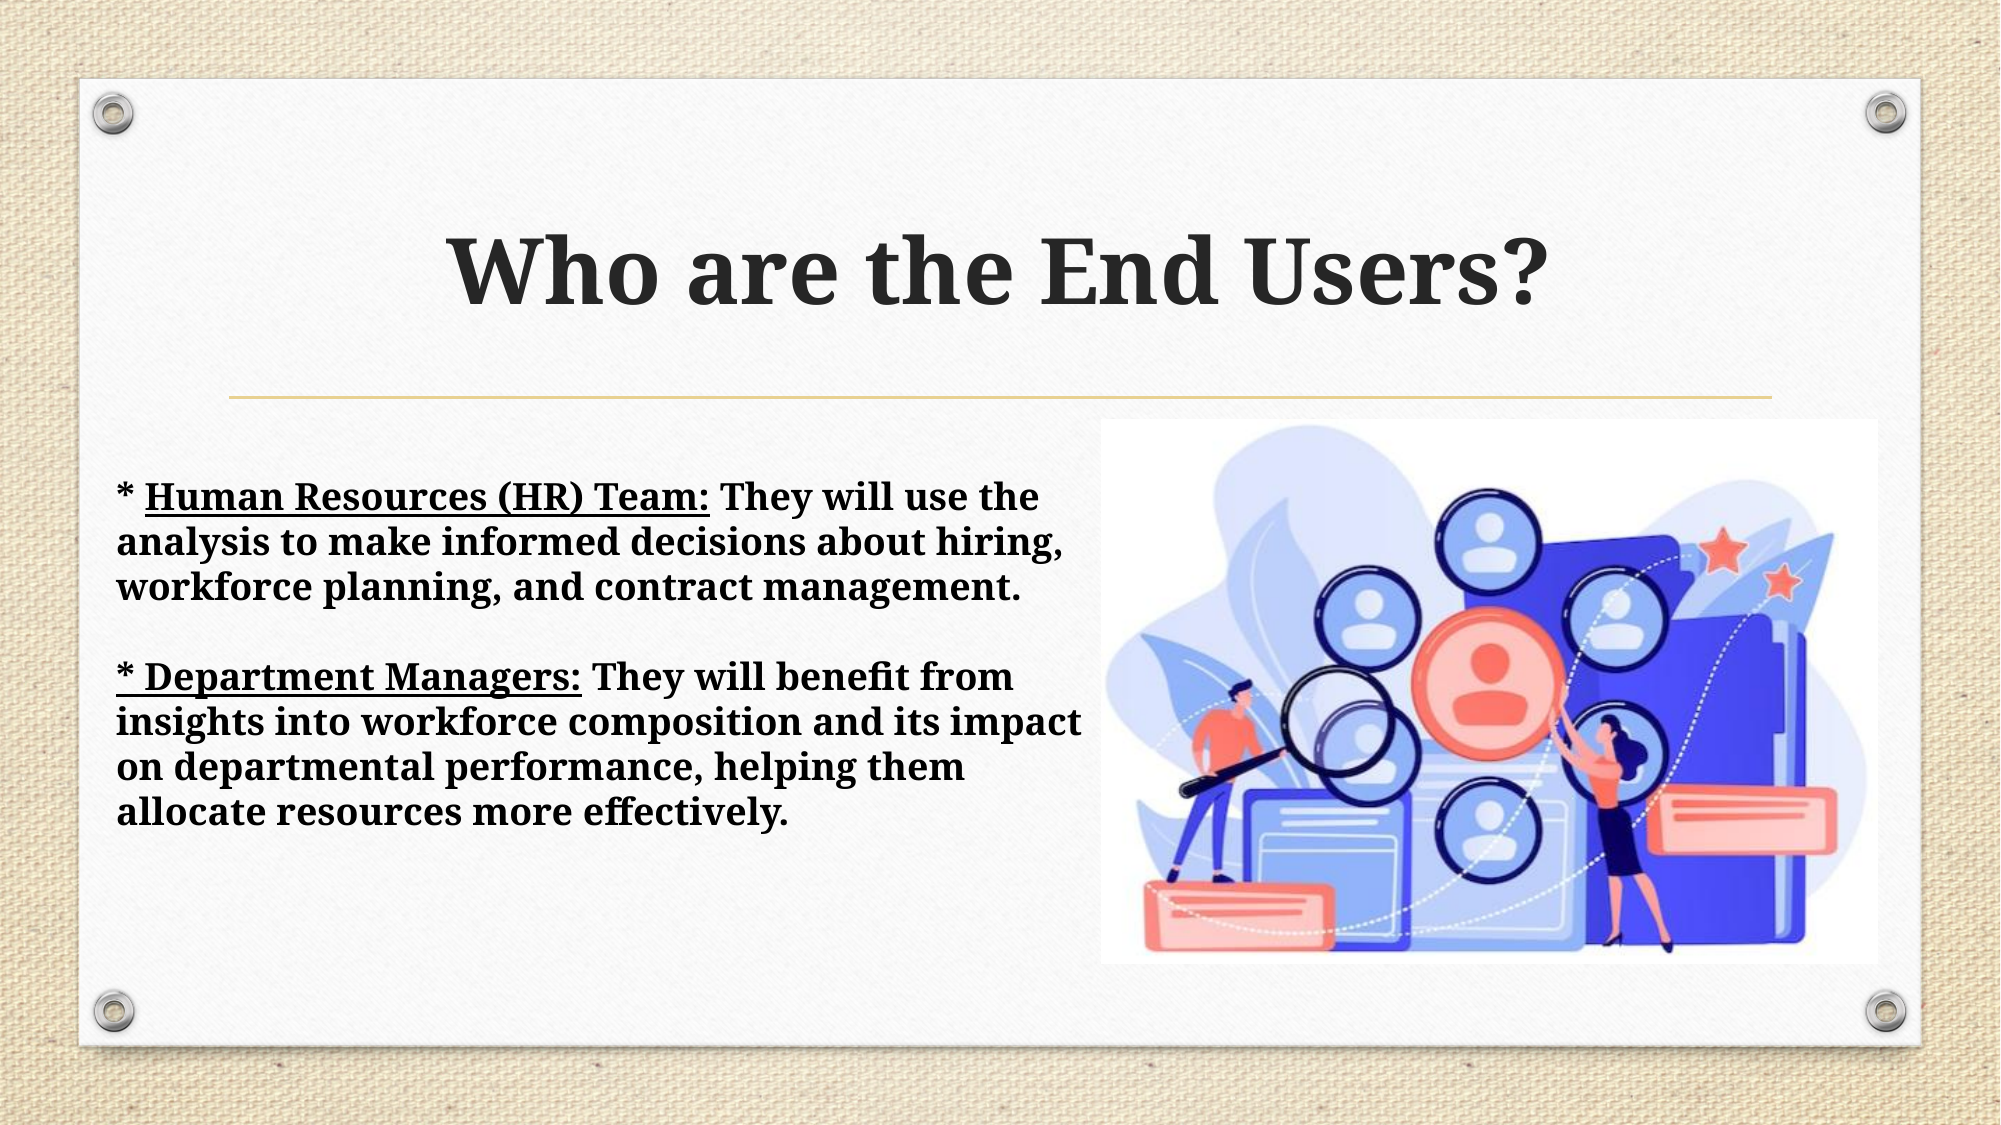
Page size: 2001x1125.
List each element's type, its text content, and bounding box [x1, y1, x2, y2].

title Who are the End Users? [212, 161, 1788, 375]
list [1101, 419, 1878, 965]
text_box * Human Resources (HR) Team: They will use the analysis to make informed decisions about hiring, workforce planning, and contract management. * Department Managers: They will benefit from insights into workforce composition and its impact on departmental performance, helping them allocate resources more effectively. [101, 465, 1101, 841]
picture [0, 0, 2001, 1125]
